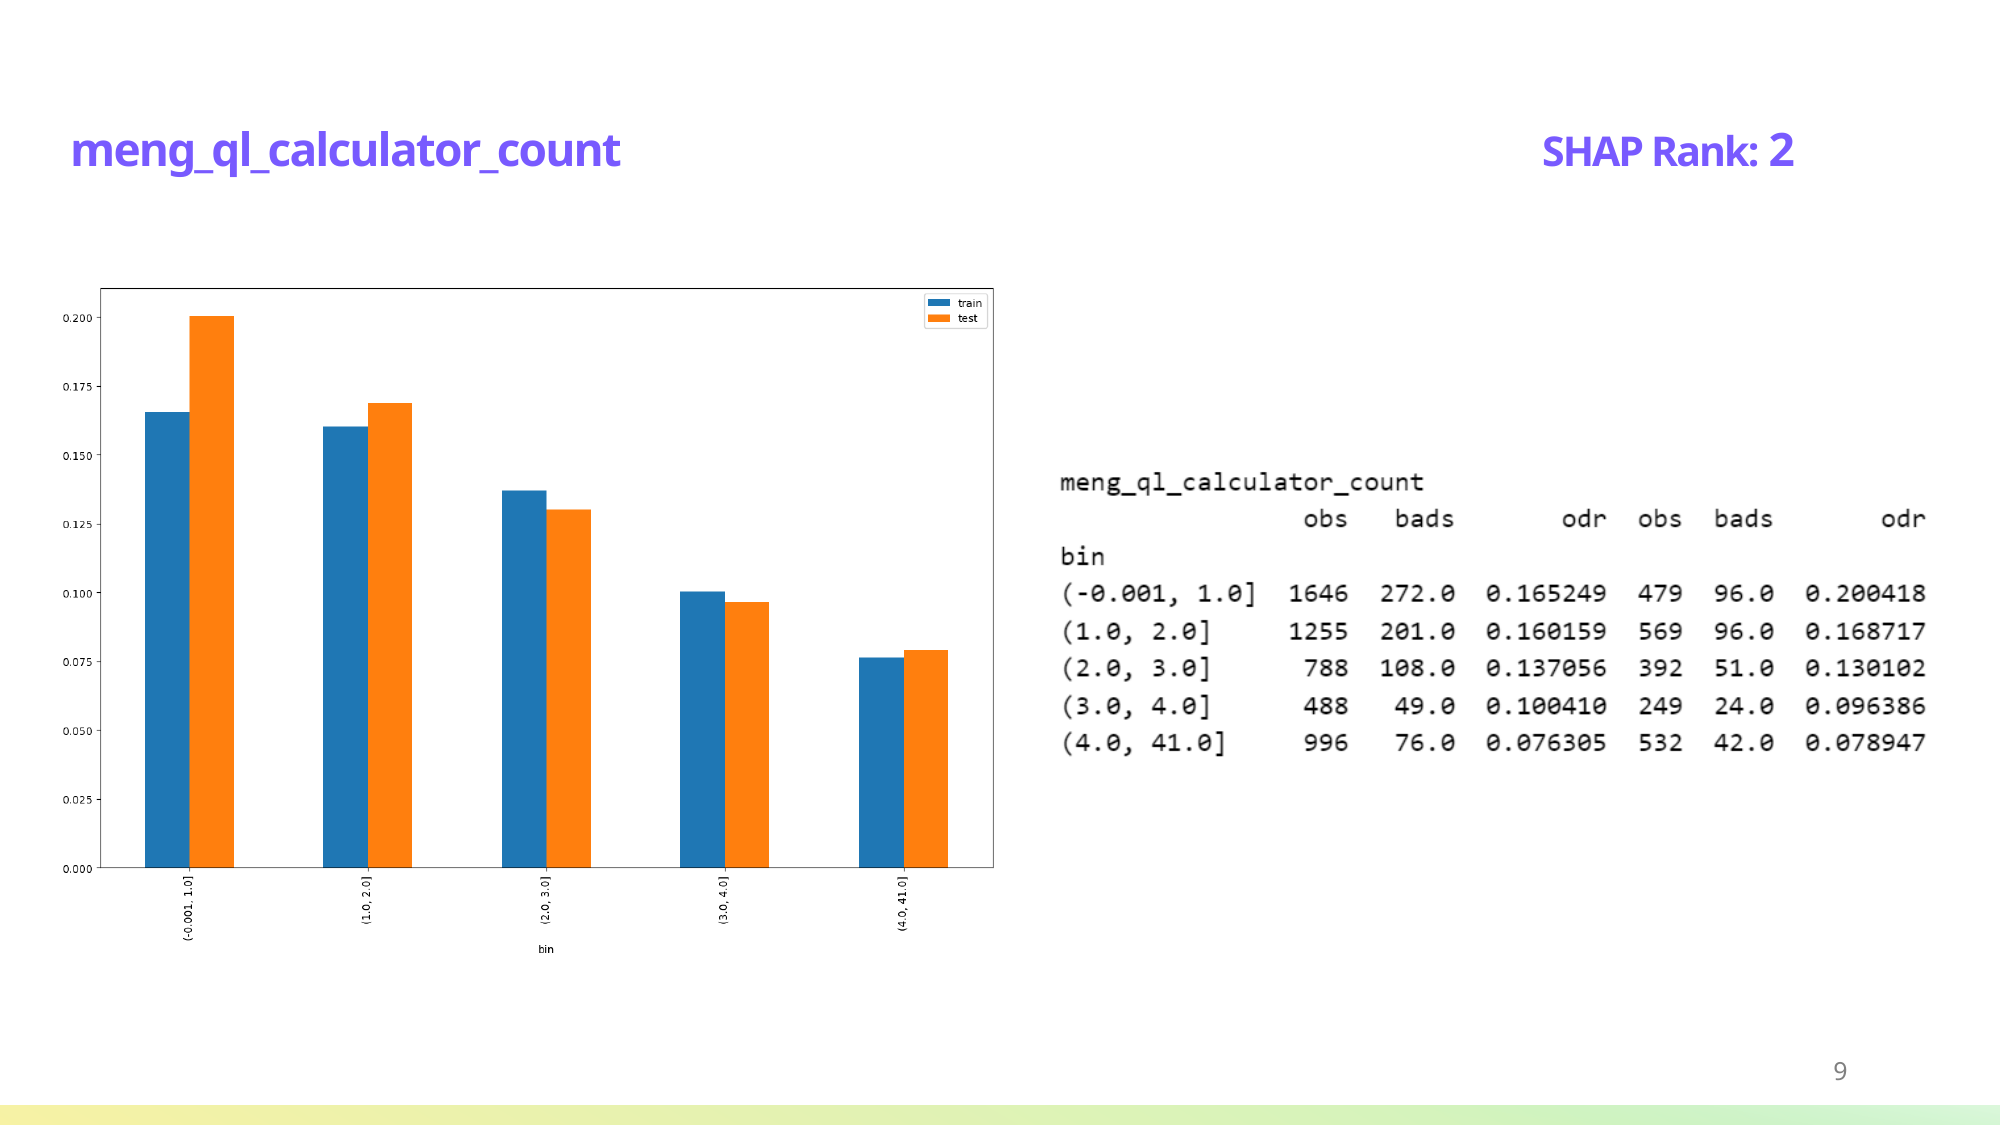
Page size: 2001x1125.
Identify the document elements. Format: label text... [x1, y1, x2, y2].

title meng_ql_calculator_count SHAP Rank: 2 [55, 76, 1942, 184]
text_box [0, 1105, 2000, 1125]
slide_number 9 [1412, 1042, 1863, 1103]
picture [54, 281, 1000, 962]
picture [1030, 450, 1974, 777]
